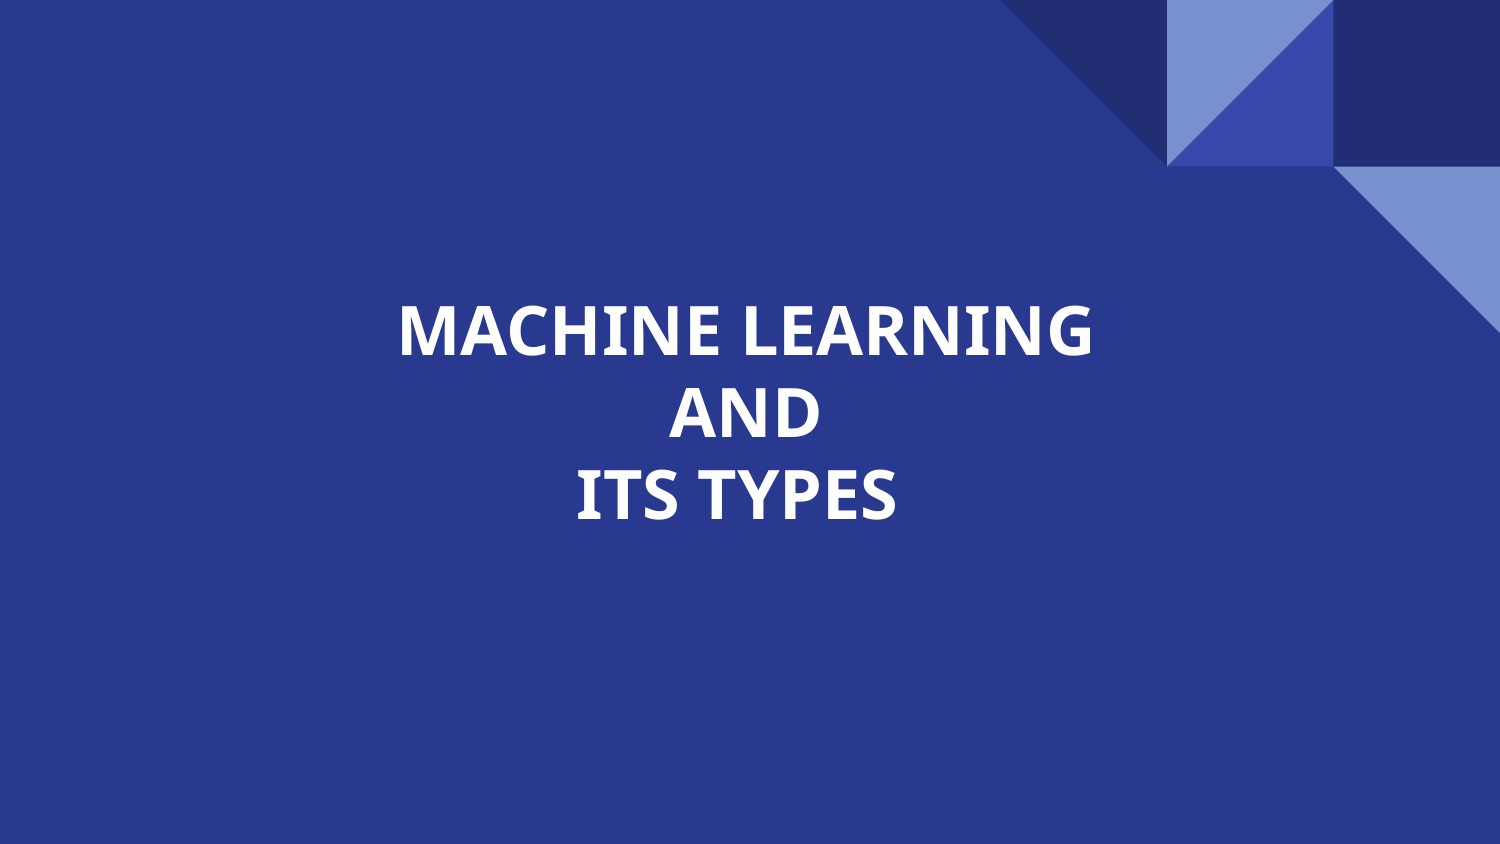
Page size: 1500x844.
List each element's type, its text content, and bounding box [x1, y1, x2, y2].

title MACHINE LEARNING AND ITS TYPES [72, 261, 1421, 548]
